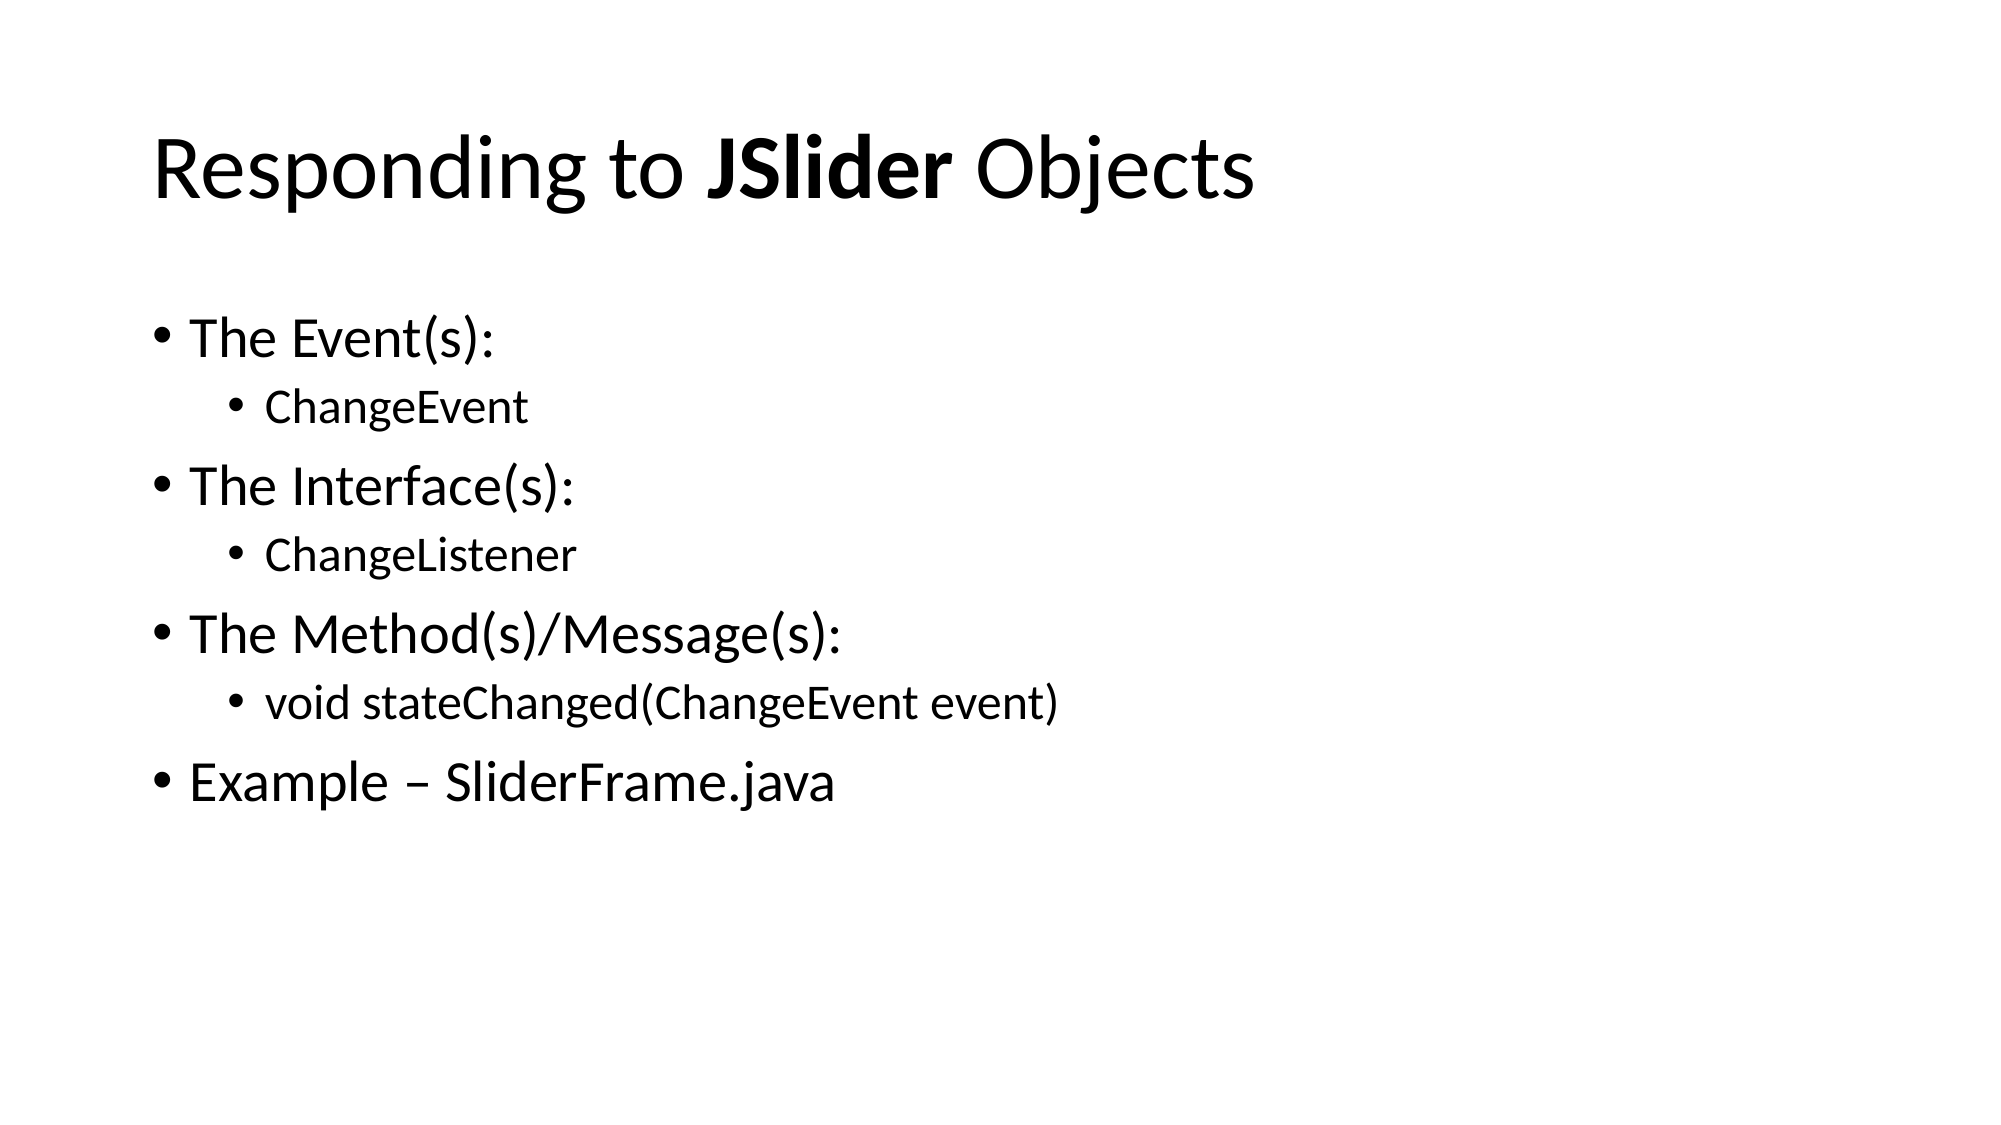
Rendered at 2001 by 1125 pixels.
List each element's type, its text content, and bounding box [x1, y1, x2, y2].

list The Event(s): ChangeEvent The Interface(s): ChangeListener The Method(s)/Message(s): void stateChanged(ChangeEvent event) Example – SliderFrame.java [137, 299, 1863, 1014]
title Responding to JSlider Objects [137, 59, 1863, 278]
